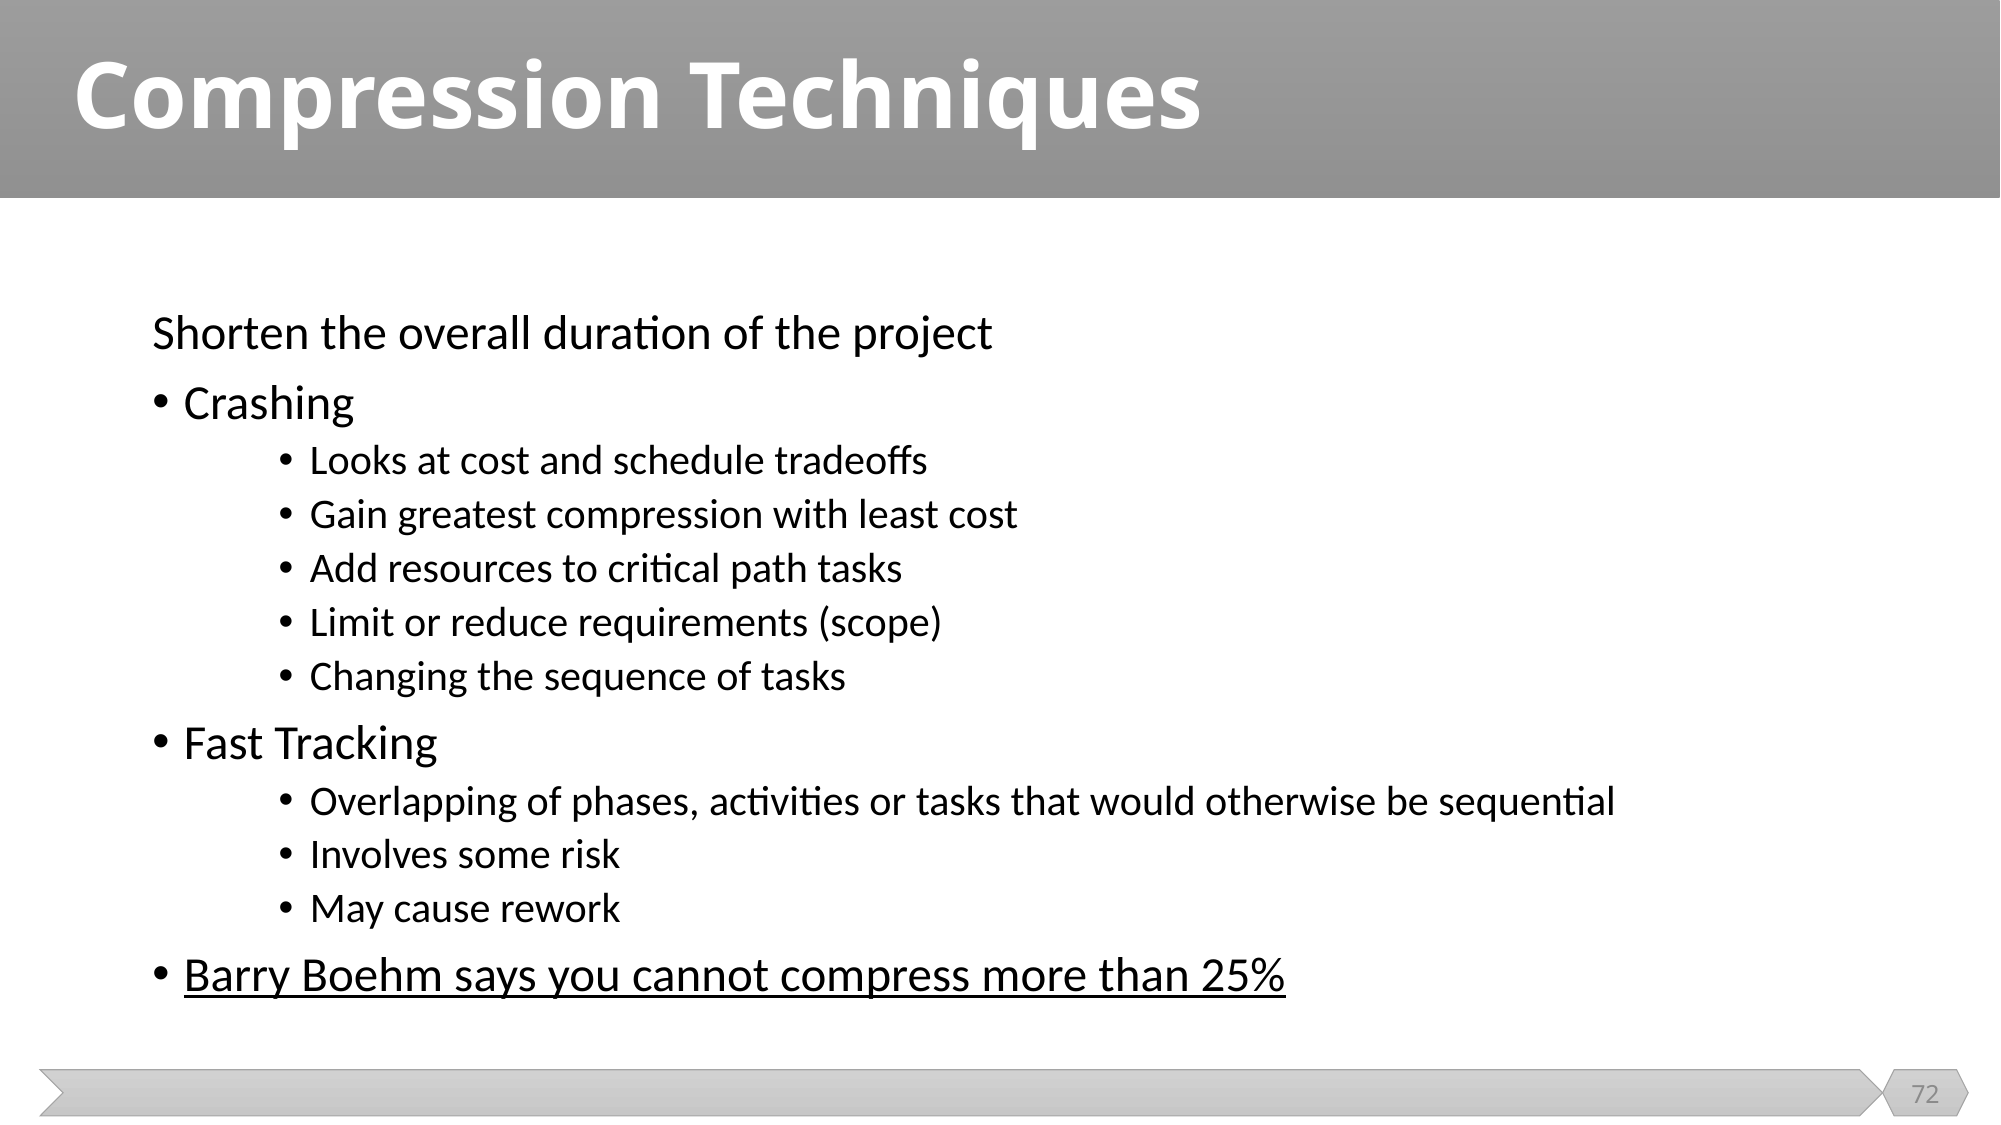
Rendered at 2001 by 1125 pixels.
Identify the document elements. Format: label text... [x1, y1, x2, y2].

list Shorten the overall duration of the project Crashing Looks at cost and schedule tradeoffs Gain greatest compression with least cost Add resources to critical path tasks Limit or reduce requirements (scope) Changing the sequence of tasks Fast Tracking Overlapping of phases, activities or tasks that would otherwise be sequential Involves some risk May cause rework Barry Boehm says you cannot compress more than 25% [137, 299, 1863, 1014]
title Compression Techniques [56, 0, 1969, 199]
slide_number 72 [1882, 1065, 1969, 1125]
